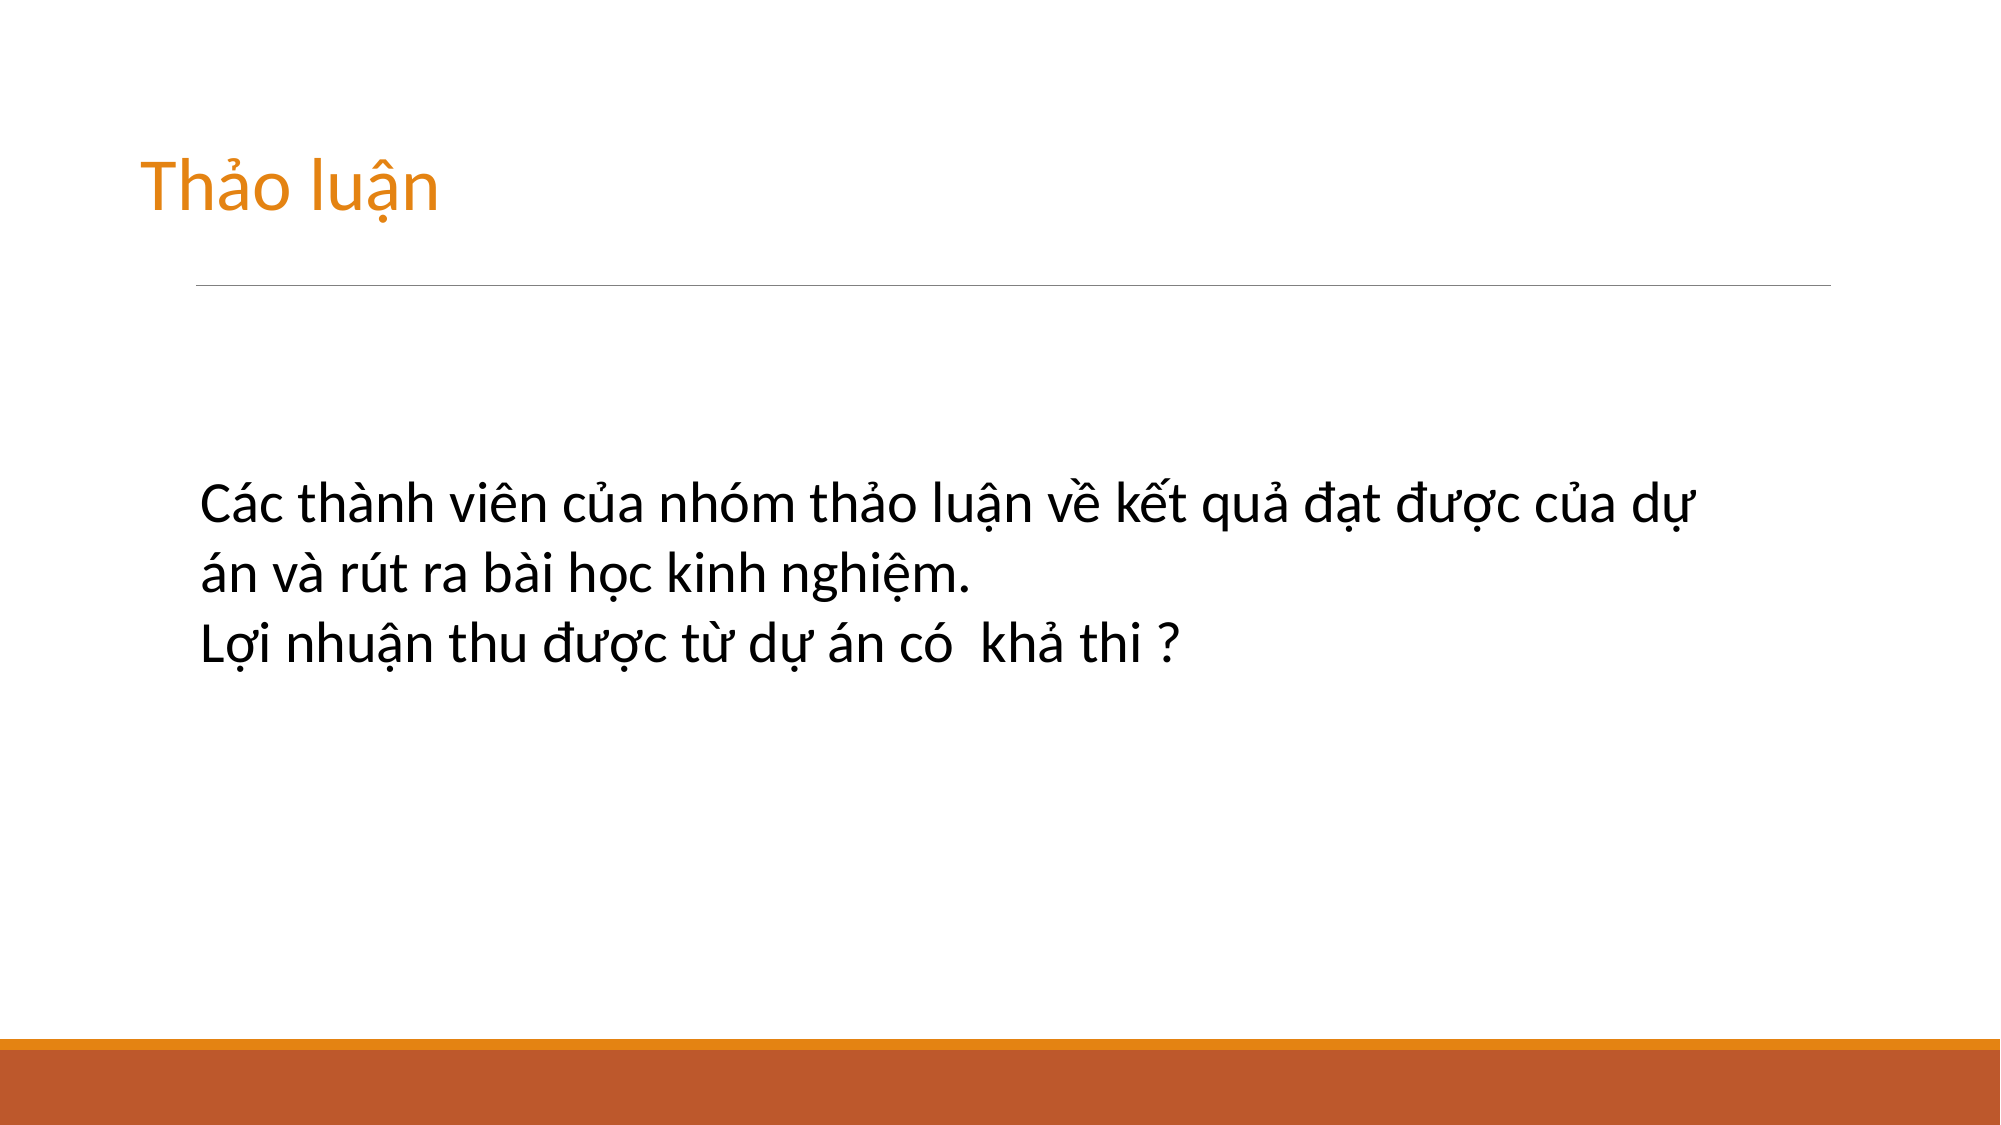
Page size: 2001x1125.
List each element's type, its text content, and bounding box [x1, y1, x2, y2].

text_box Các thành viên của nhóm thảo luận về kết quả đạt được của dự án và rút ra bài học kinh nghiệm. Lợi nhuận thu được từ dự án có khả thi ? [185, 387, 1743, 682]
text_box Thảo luận [126, 128, 1892, 233]
